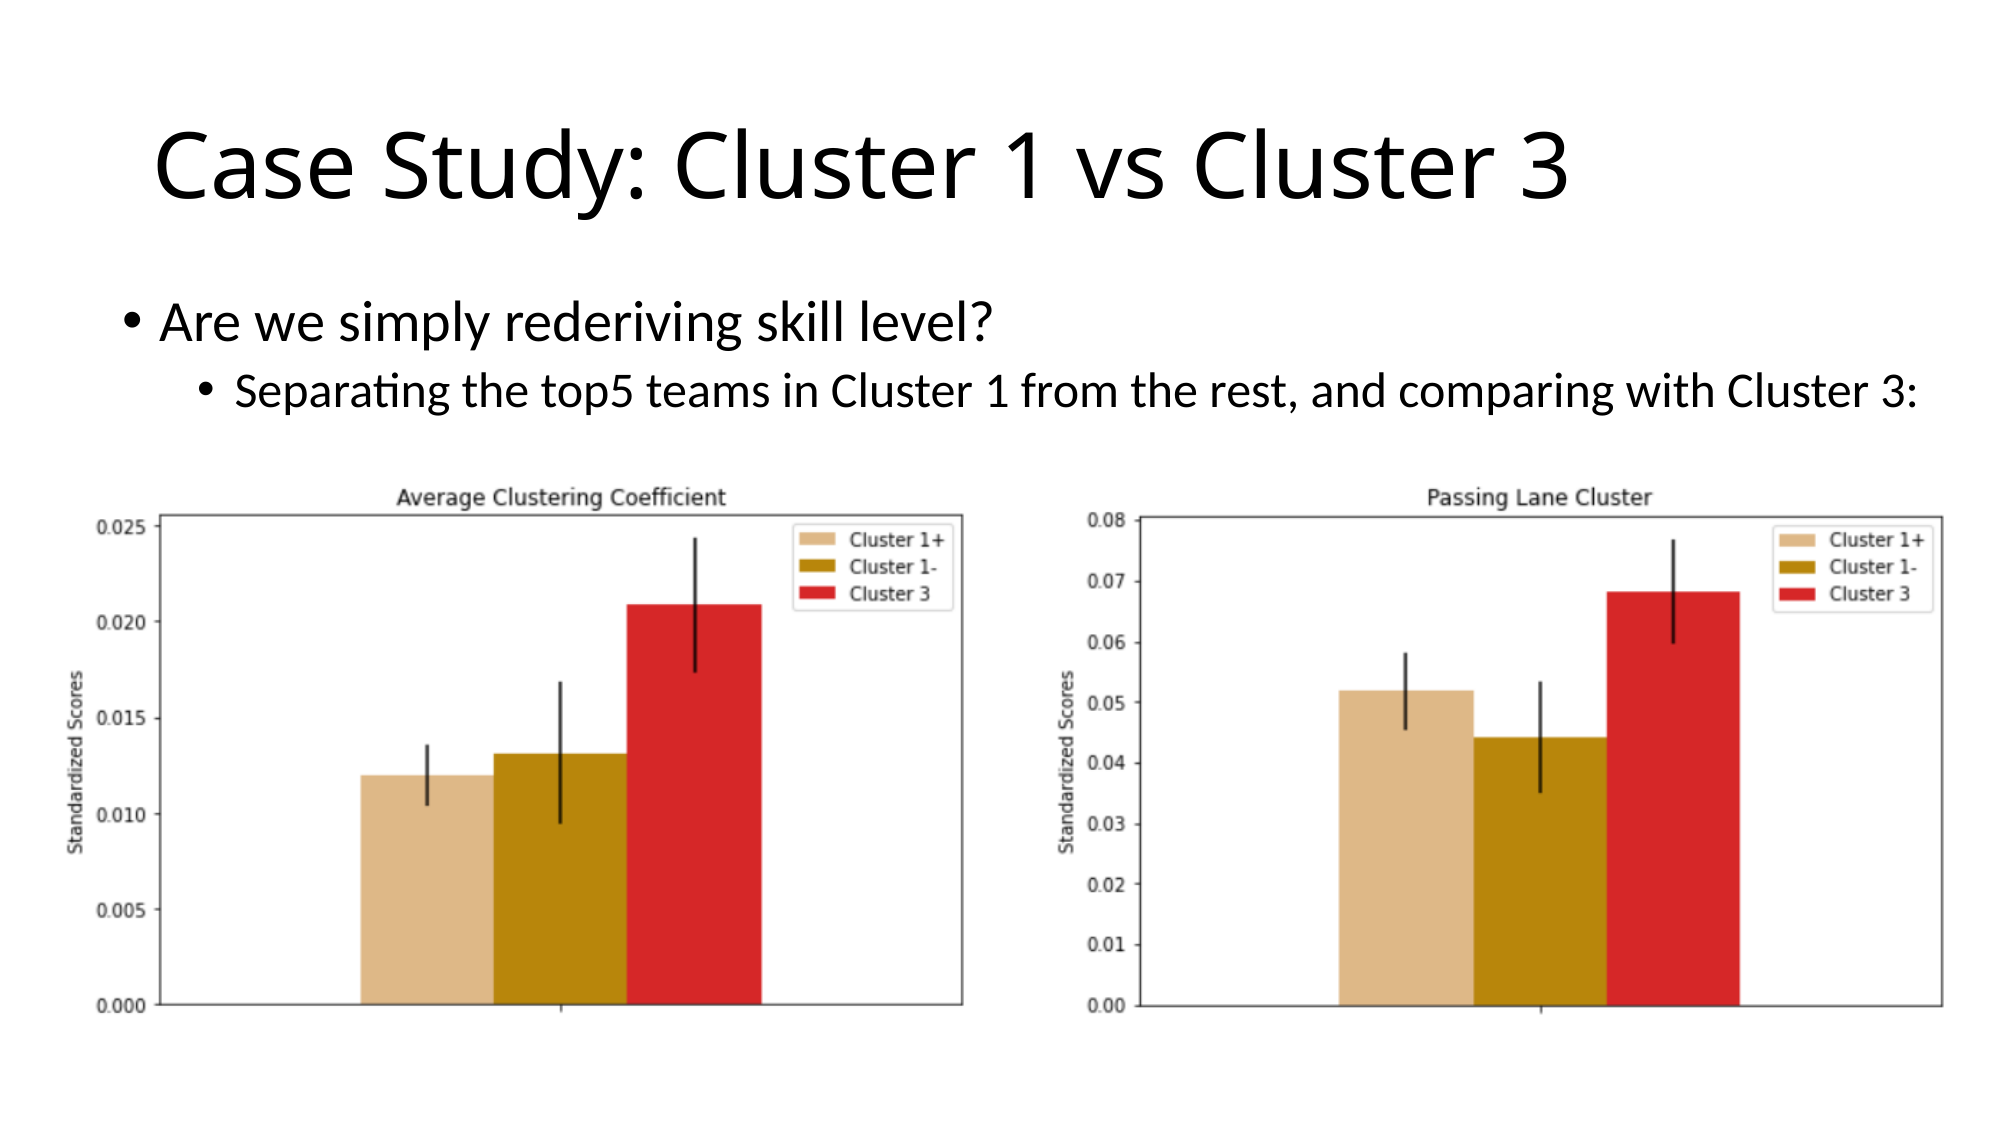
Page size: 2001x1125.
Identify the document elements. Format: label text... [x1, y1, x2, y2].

list Are we simply rederiving skill level? Separating the top5 teams in Cluster 1 from the rest, and comparing with Cluster 3: [107, 283, 1942, 1016]
picture [57, 485, 987, 1016]
picture [1012, 485, 2000, 1019]
title Case Study: Cluster 1 vs Cluster 3 [137, 59, 1863, 278]
